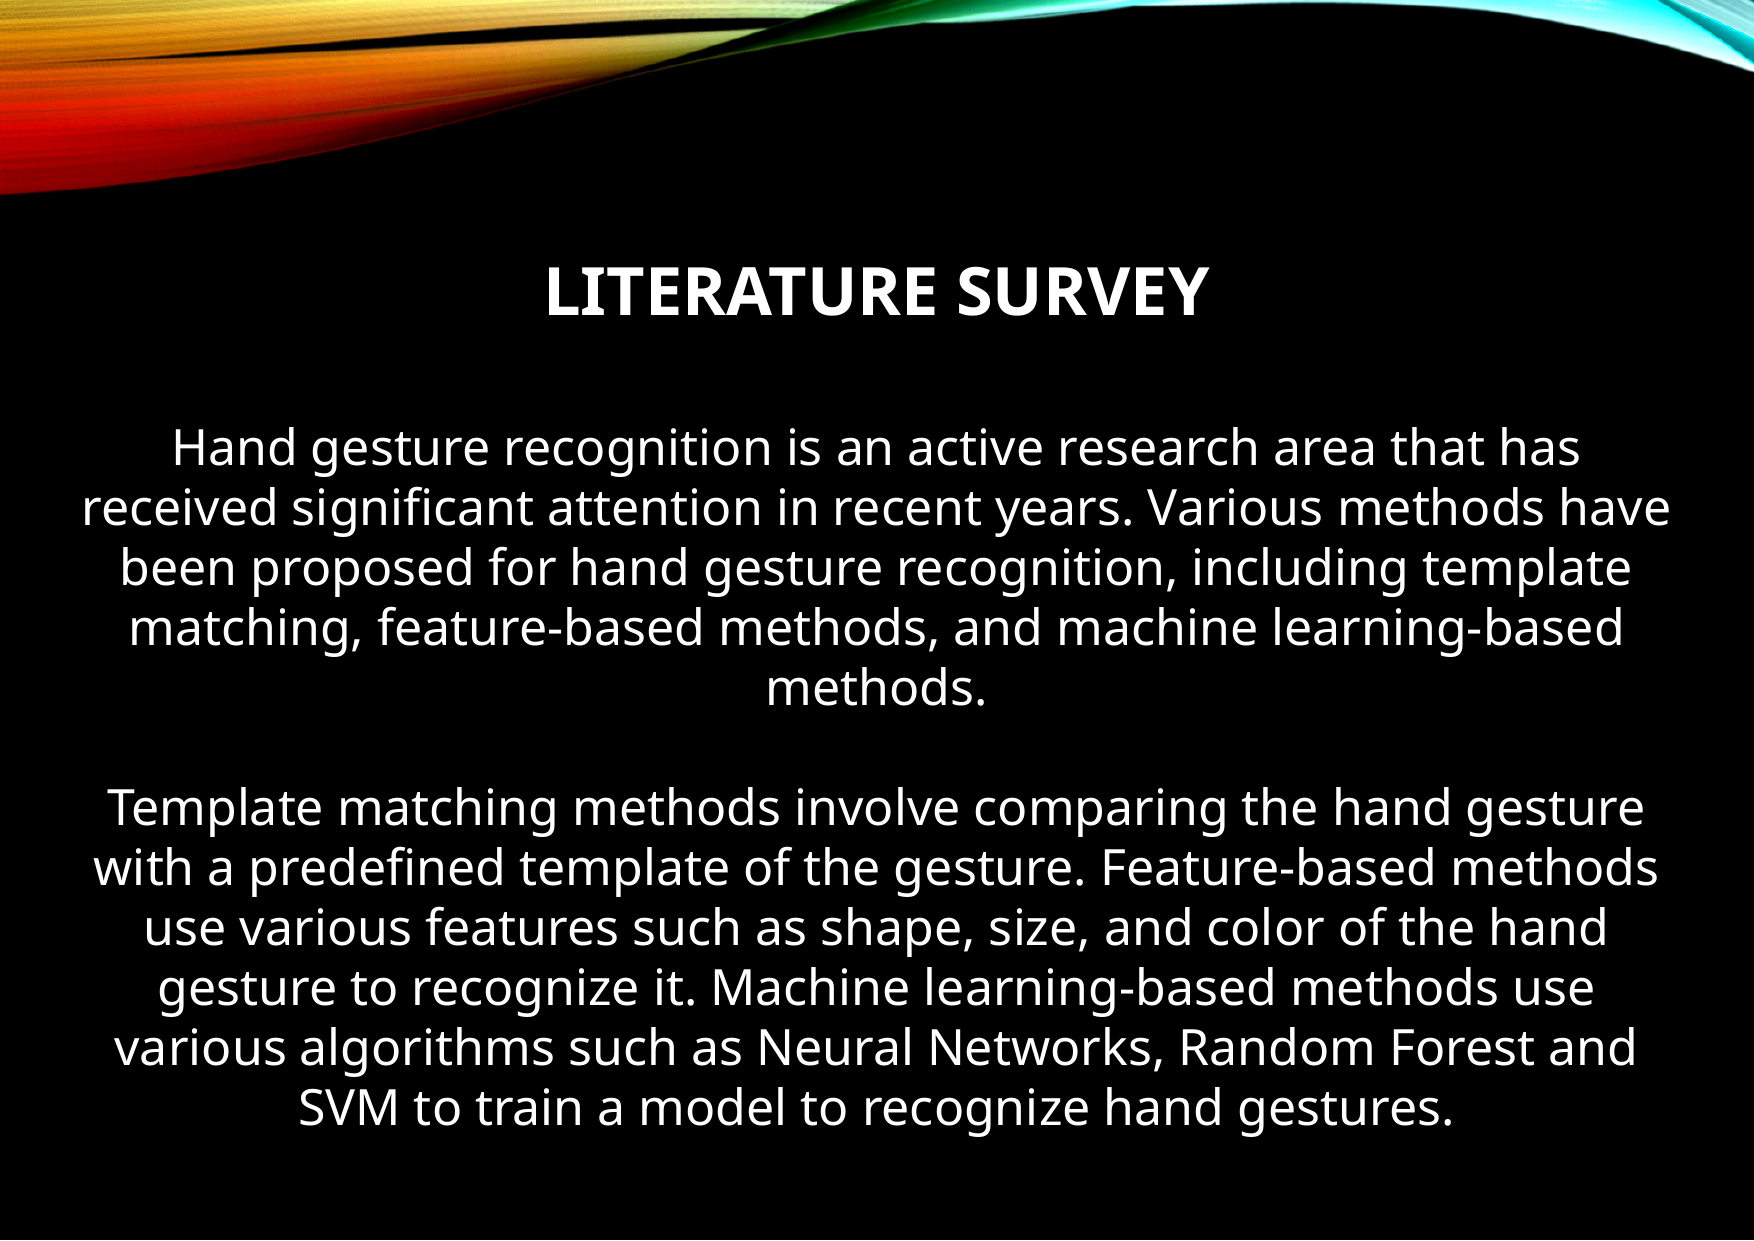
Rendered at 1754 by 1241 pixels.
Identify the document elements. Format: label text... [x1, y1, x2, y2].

text_box LITERATURE SURVEY [438, 241, 1316, 336]
text_box Hand gesture recognition is an active research area that has received significant attention in recent years. Various methods have been proposed for hand gesture recognition, including template matching, feature-based methods, and machine learning-based methods. Template matching methods involve comparing the hand gesture with a predefined template of the gesture. Feature-based methods use various features such as shape, size, and color of the hand gesture to recognize it. Machine learning-based methods use various algorithms such as Neural Networks, Random Forest and SVM to train a model to recognize hand gestures. [52, 407, 1702, 1143]
picture [0, 0, 1754, 196]
